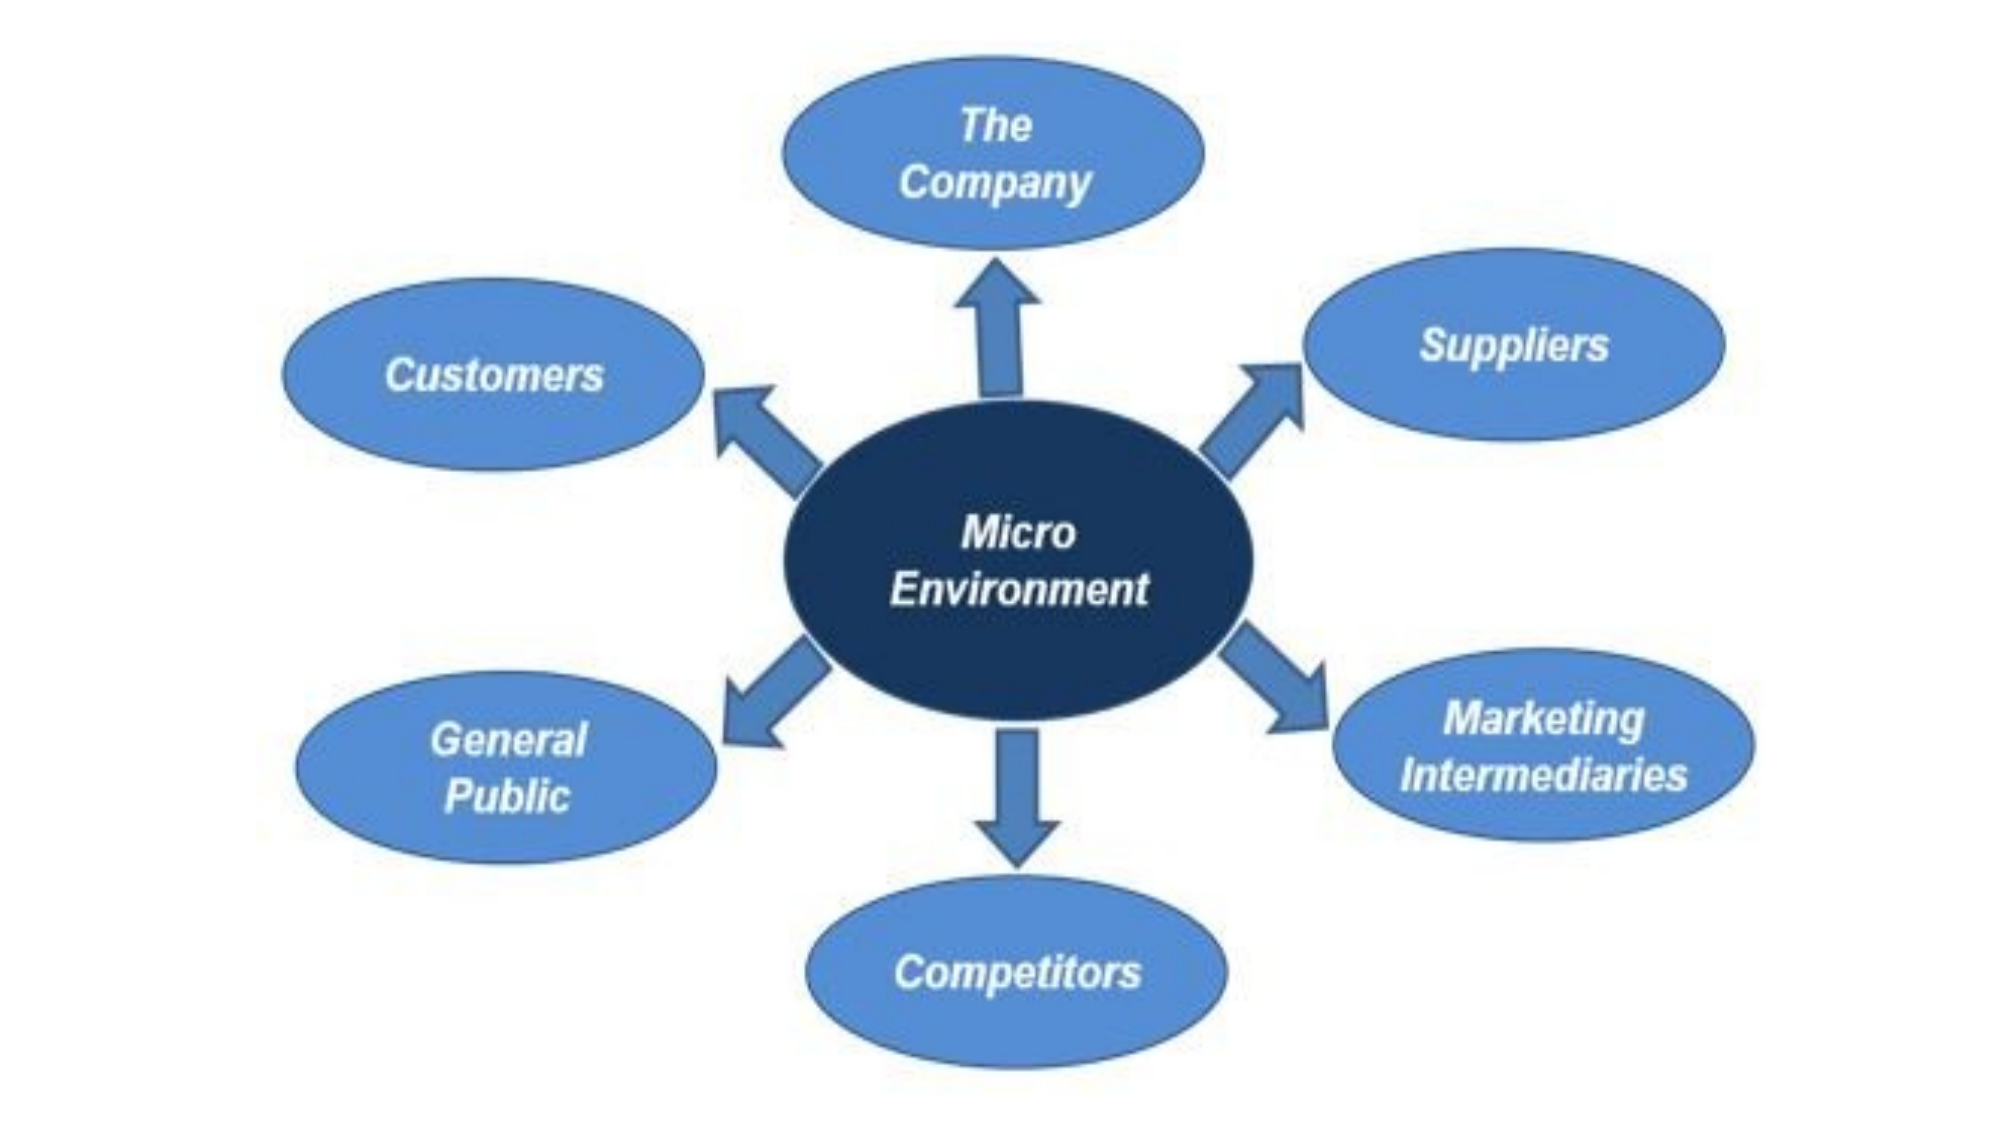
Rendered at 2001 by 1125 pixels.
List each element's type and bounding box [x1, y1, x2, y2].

list [197, 0, 1824, 1125]
